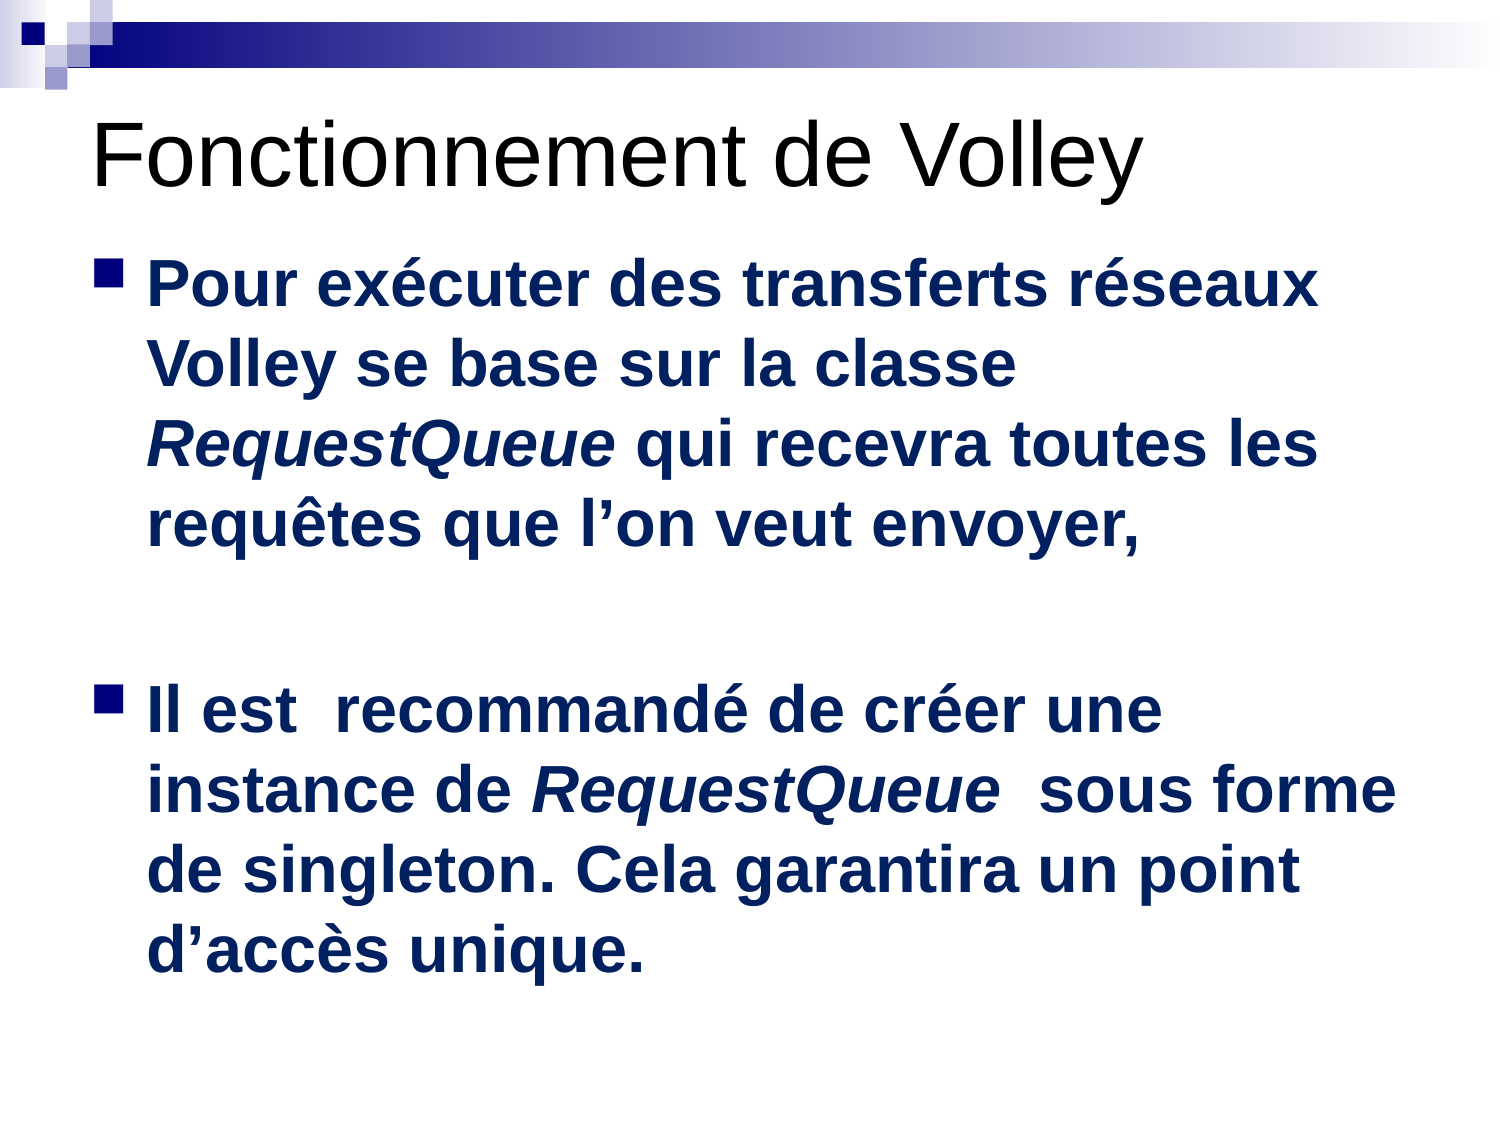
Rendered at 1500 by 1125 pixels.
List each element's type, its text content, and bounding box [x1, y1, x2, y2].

list Pour exécuter des transferts réseaux Volley se base sur la classe RequestQueue qui recevra toutes les requêtes que l’on veut envoyer, Il est recommandé de créer une instance de RequestQueue sous forme de singleton. Cela garantira un point d’accès unique. [74, 231, 1426, 1033]
text_box Fonctionnement de Volley [74, 92, 1425, 207]
